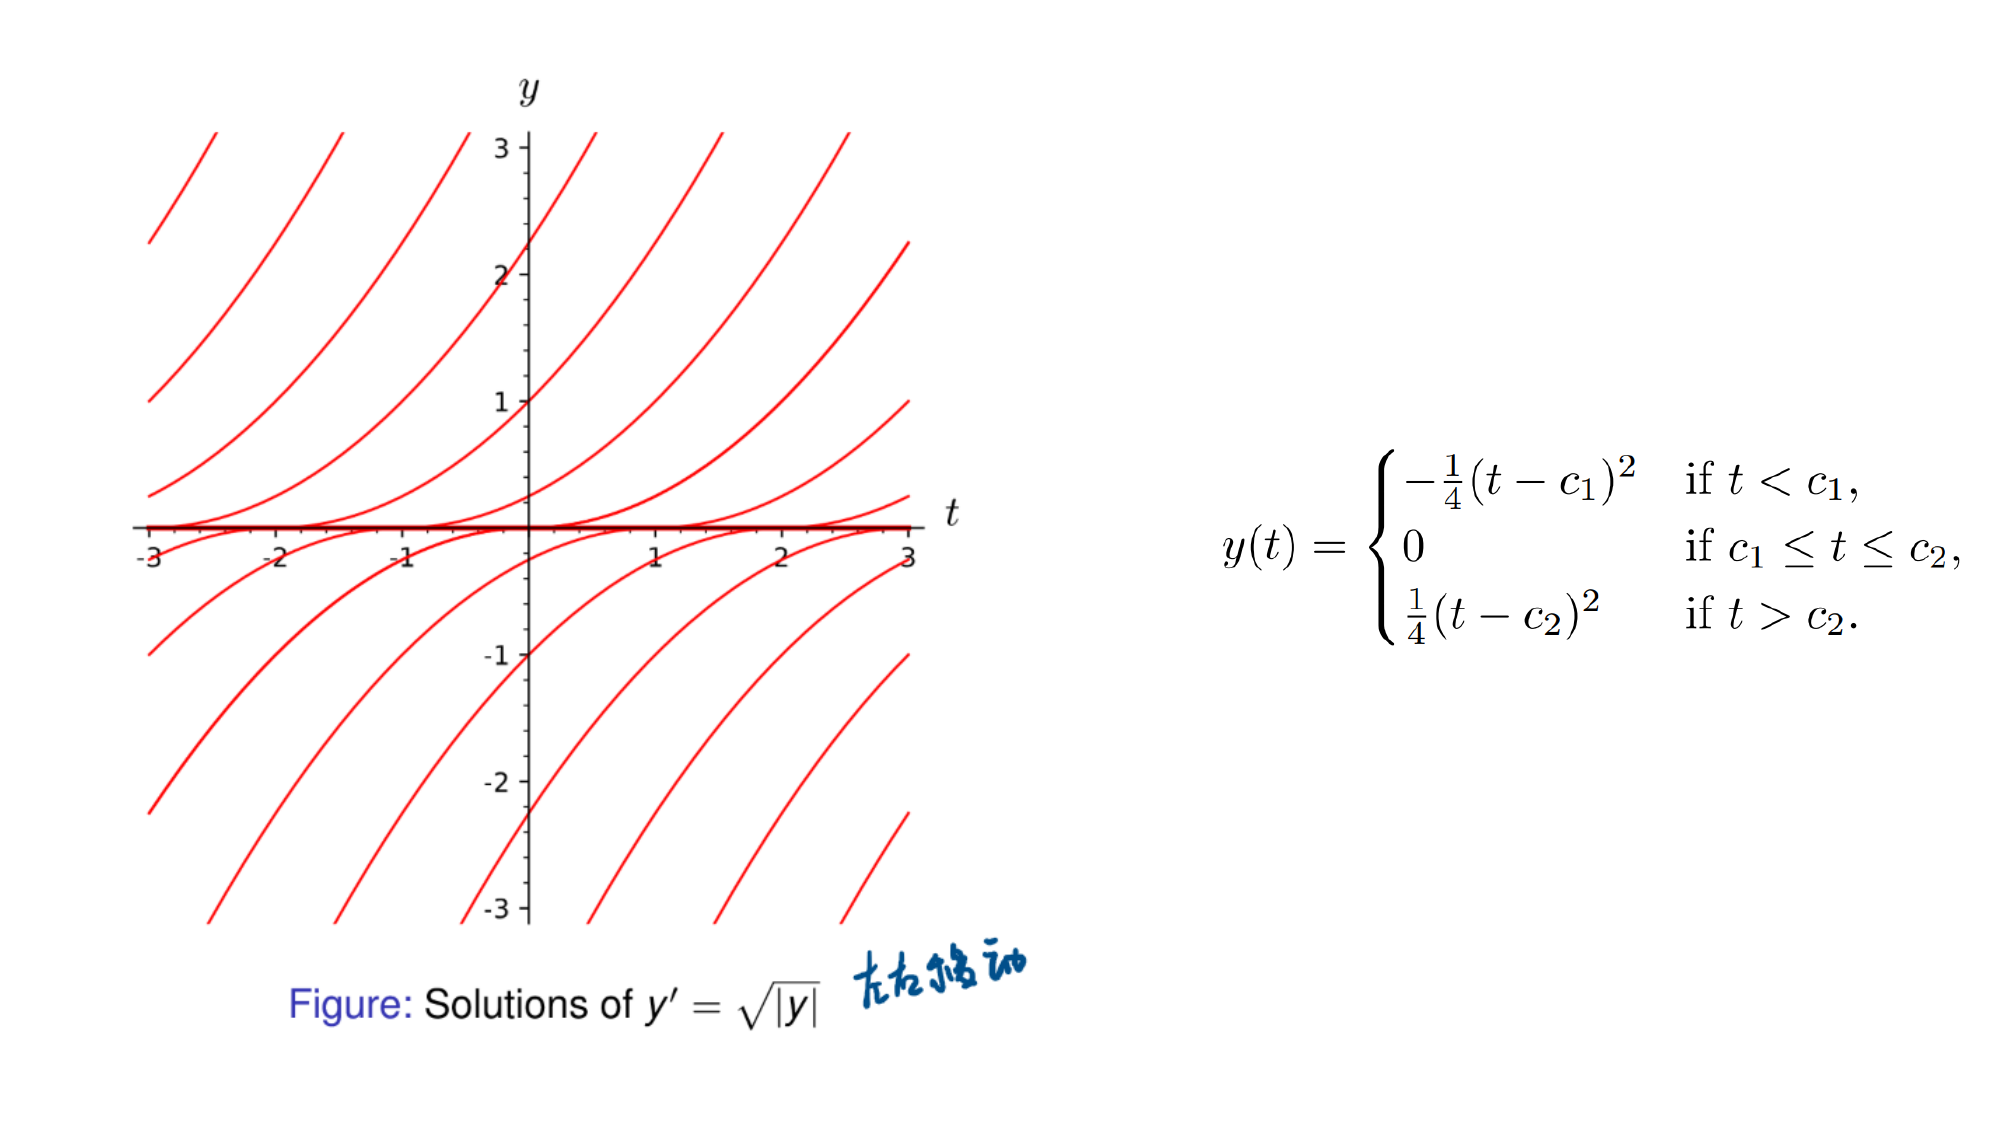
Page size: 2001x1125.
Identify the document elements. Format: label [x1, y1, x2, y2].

picture [1168, 425, 1982, 670]
picture [18, 44, 1113, 1081]
